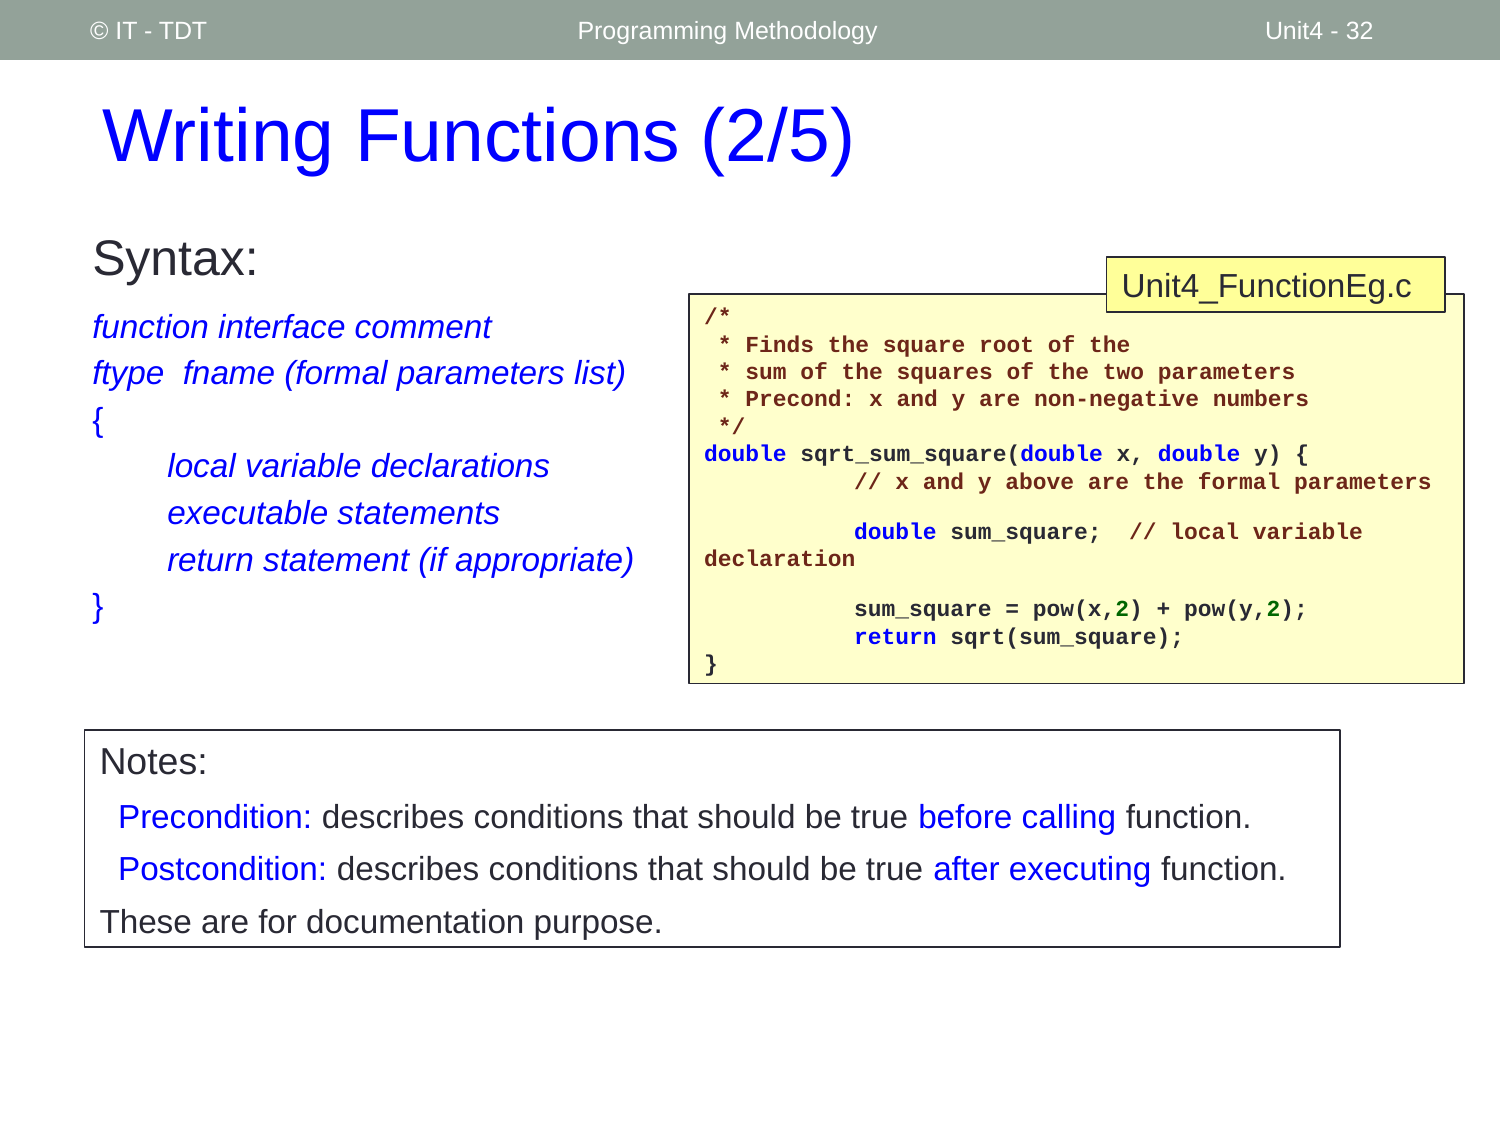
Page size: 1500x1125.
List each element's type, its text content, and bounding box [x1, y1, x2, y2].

slide_number © IT - TDT [75, 3, 550, 57]
text_box Syntax: function interface comment ftype fname (formal parameters list) { local variable declarations executable statements return statement (if appropriate) } [77, 218, 881, 695]
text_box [688, 256, 1465, 671]
footer Programming Methodology [562, 3, 1238, 57]
slide_number Unit4 - ‹#› [1250, 3, 1425, 57]
text_box Notes: Precondition: describes conditions that should be true before calling function. Postcondition: describes conditions that should be true after executing function. These are for documentation purpose. [84, 729, 1341, 948]
title Writing Functions (2/5) [87, 62, 1463, 200]
